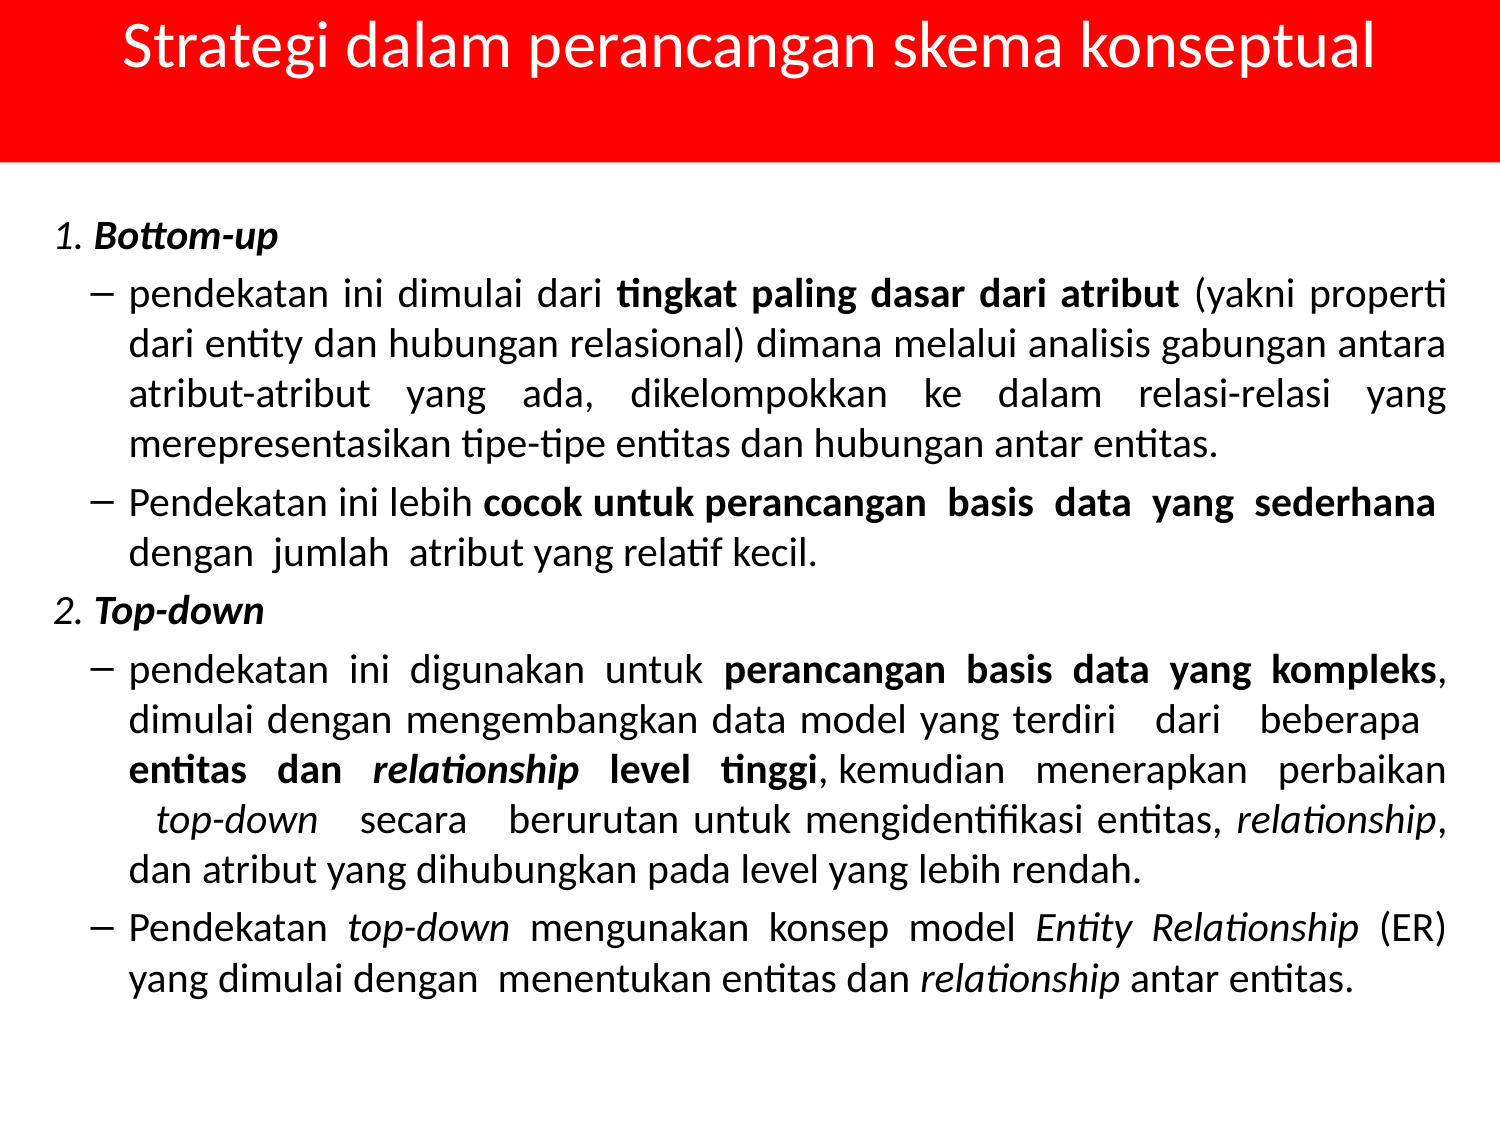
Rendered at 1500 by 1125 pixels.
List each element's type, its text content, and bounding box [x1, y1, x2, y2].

title Strategi dalam perancangan skema konseptual [0, 0, 1500, 163]
list 1. Bottom-up pendekatan ini dimulai dari tingkat paling dasar dari atribut (yakni properti dari entity dan hubungan relasional) dimana melalui analisis gabungan antara atribut-atribut yang ada, dikelompokkan ke dalam relasi-relasi yang merepresentasikan tipe-tipe entitas dan hubungan antar entitas. Pendekatan ini lebih cocok untuk perancangan basis data yang sederhana dengan jumlah atribut yang relatif kecil. 2. Top-down pendekatan ini digunakan untuk perancangan basis data yang kompleks, dimulai dengan mengembangkan data model yang terdiri dari beberapa entitas dan relationship level tinggi, kemudian menerapkan perbaikan top-down secara berurutan untuk mengidentifikasi entitas, relationship, dan atribut yang dihubungkan pada level yang lebih rendah. Pendekatan top-down mengunakan konsep model Entity Relationship (ER) yang dimulai dengan menentukan entitas dan relationship antar entitas. [37, 200, 1463, 1088]
